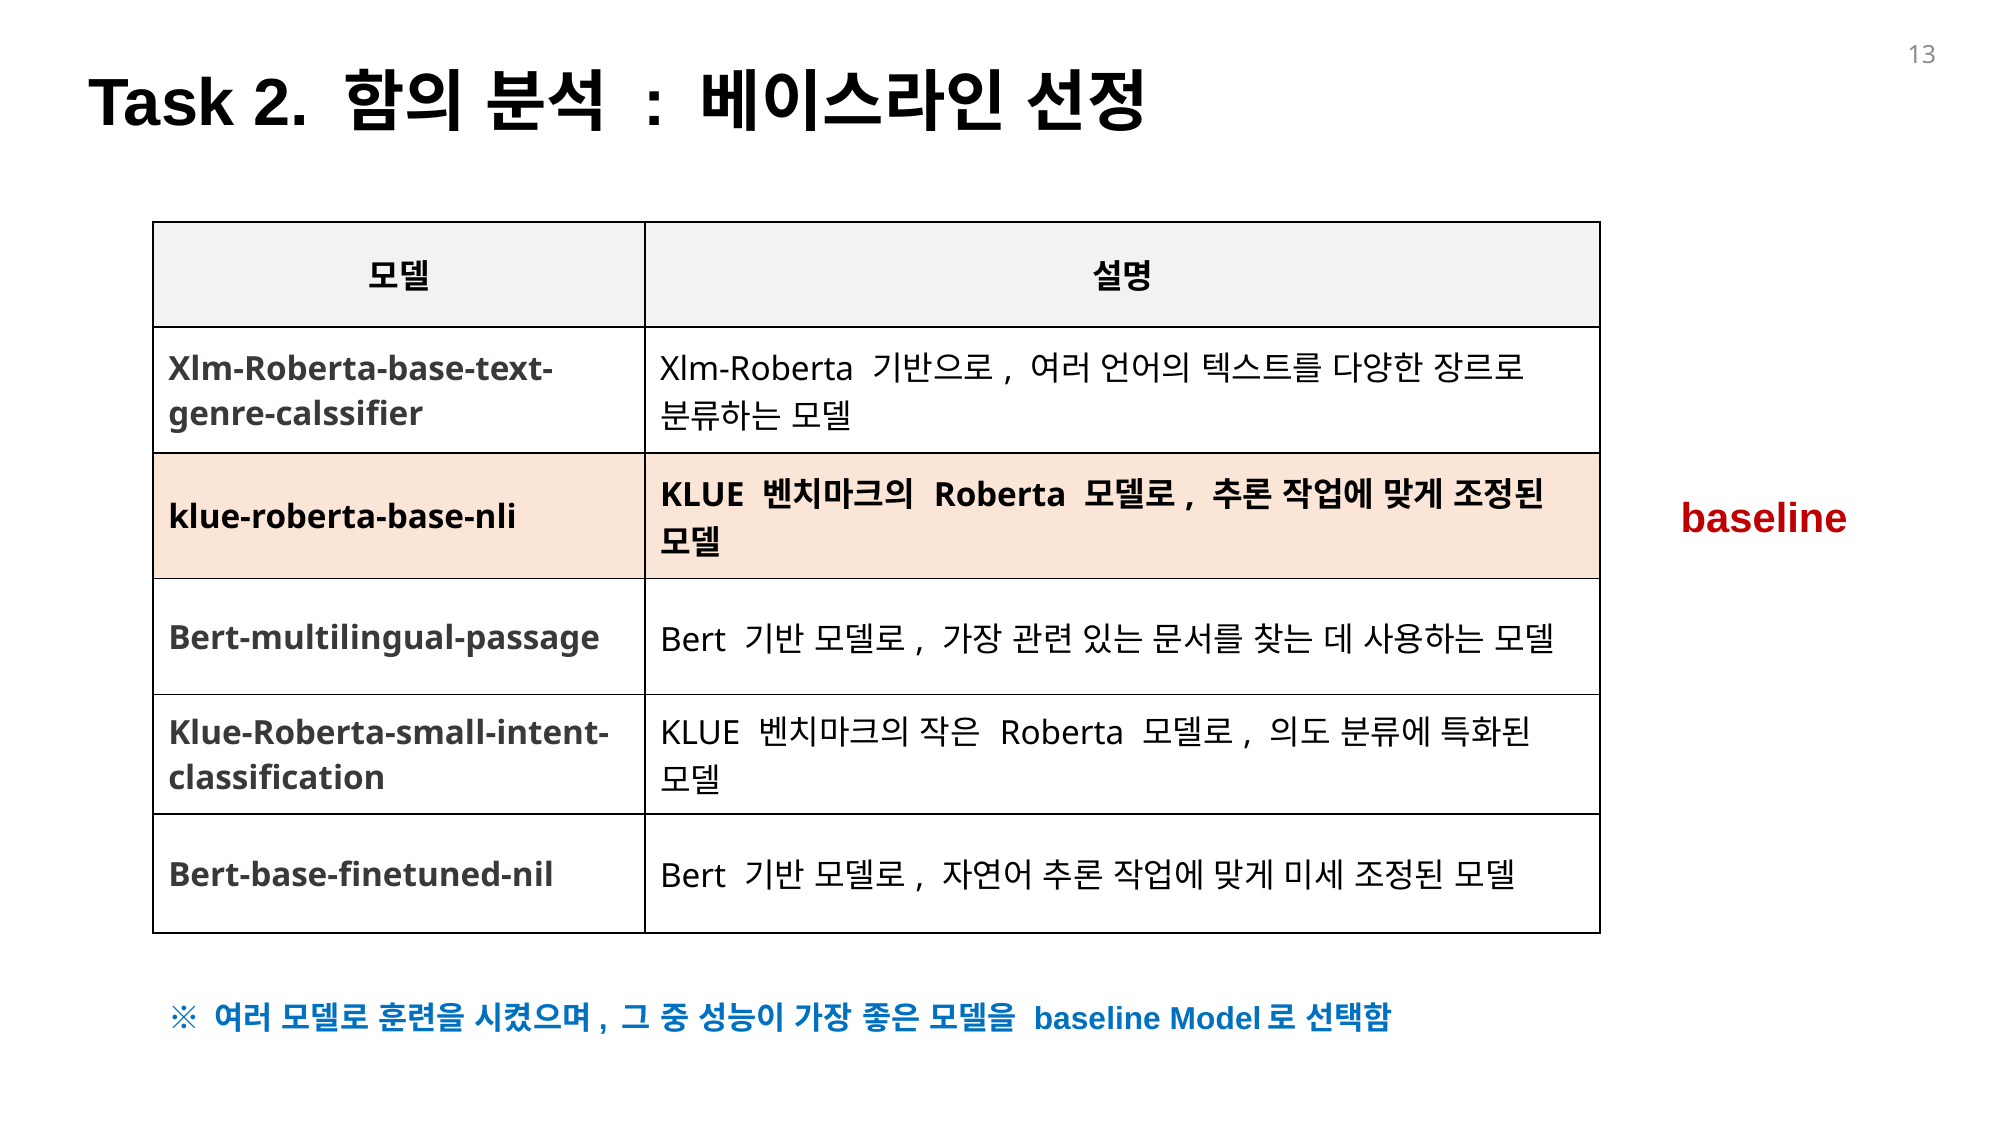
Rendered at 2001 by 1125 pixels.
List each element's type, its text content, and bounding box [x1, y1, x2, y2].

title baseline [1665, 479, 1877, 559]
table_cell Xlm-Roberta-base-text-genre-calssifier [154, 328, 644, 452]
text_box 13 [1501, 25, 1952, 86]
table_cell klue-roberta-base-nli [154, 454, 644, 578]
text_box ※ 여러 모델로 훈련을 시켰으며, 그 중 성능이 가장 좋은 모델을 baseline Model로 선택함 [153, 977, 1600, 1057]
table_header 설명 [646, 223, 1599, 326]
table_cell KLUE 벤치마크의 작은 Roberta 모델로, 의도 분류에 특화된 모델 [646, 695, 1599, 813]
table_cell Klue-Roberta-small-intent-classification [154, 695, 644, 813]
table_cell KLUE 벤치마크의 Roberta 모델로, 추론 작업에 맞게 조정된 모델 [646, 454, 1599, 578]
table_cell Bert 기반 모델로, 자연어 추론 작업에 맞게 미세 조정된 모델 [646, 815, 1599, 932]
text_box Task 2. 함의 분석 : 베이스라인 선정 [73, 55, 1799, 153]
table_cell Bert-multilingual-passage [154, 579, 644, 694]
table_cell Bert-base-finetuned-nil [154, 815, 644, 932]
table_cell Bert 기반 모델로, 가장 관련 있는 문서를 찾는 데 사용하는 모델 [646, 579, 1599, 694]
table_cell Xlm-Roberta 기반으로, 여러 언어의 텍스트를 다양한 장르로 분류하는 모델 [646, 328, 1599, 452]
table_header 모델 [154, 223, 644, 326]
